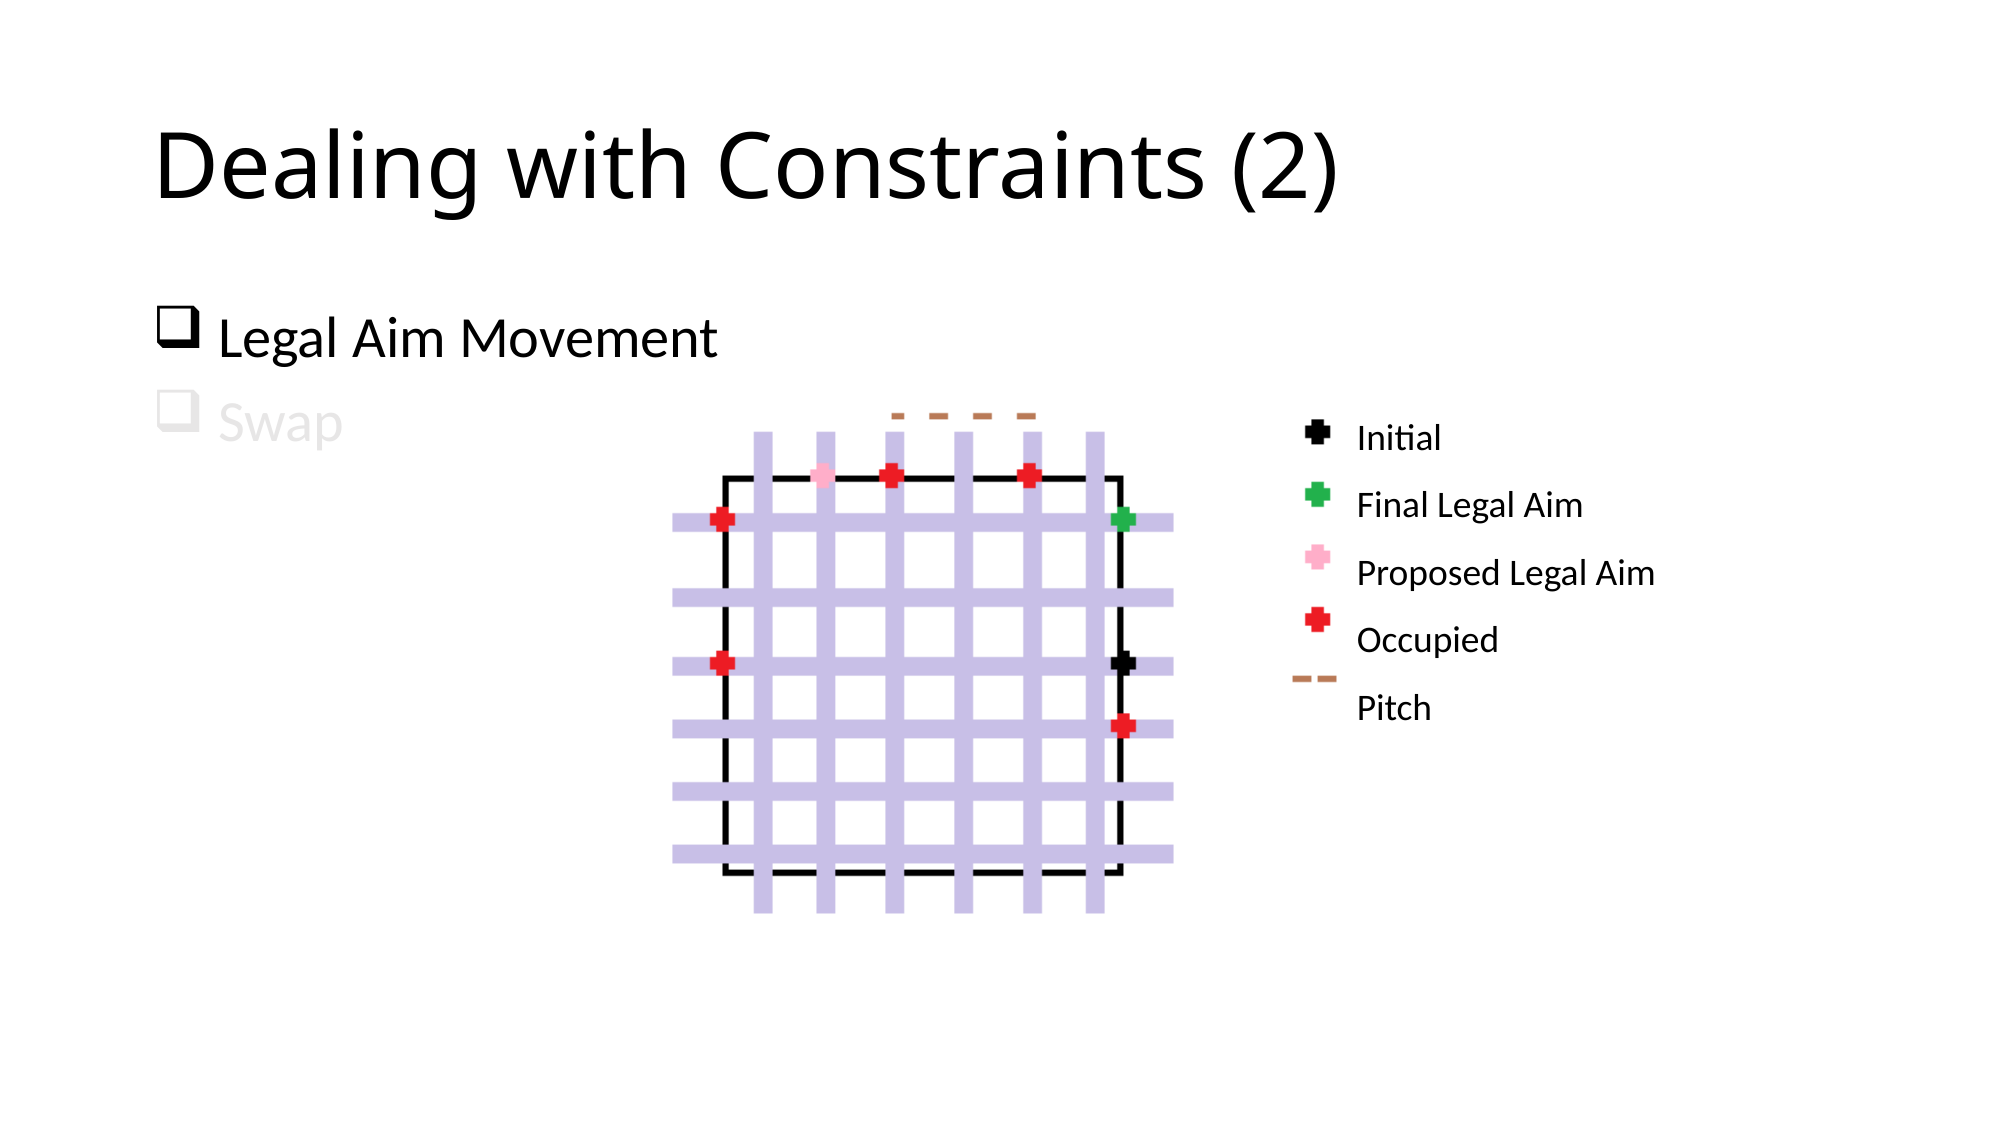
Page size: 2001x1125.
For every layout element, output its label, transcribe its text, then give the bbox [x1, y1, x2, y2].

title Dealing with Constraints (2) [137, 59, 1863, 278]
text_box Initial Final Legal Aim Proposed Legal Aim Occupied Pitch [1342, 360, 1697, 736]
picture [657, 392, 1343, 920]
list Legal Aim Movement Swap [137, 299, 1863, 1014]
